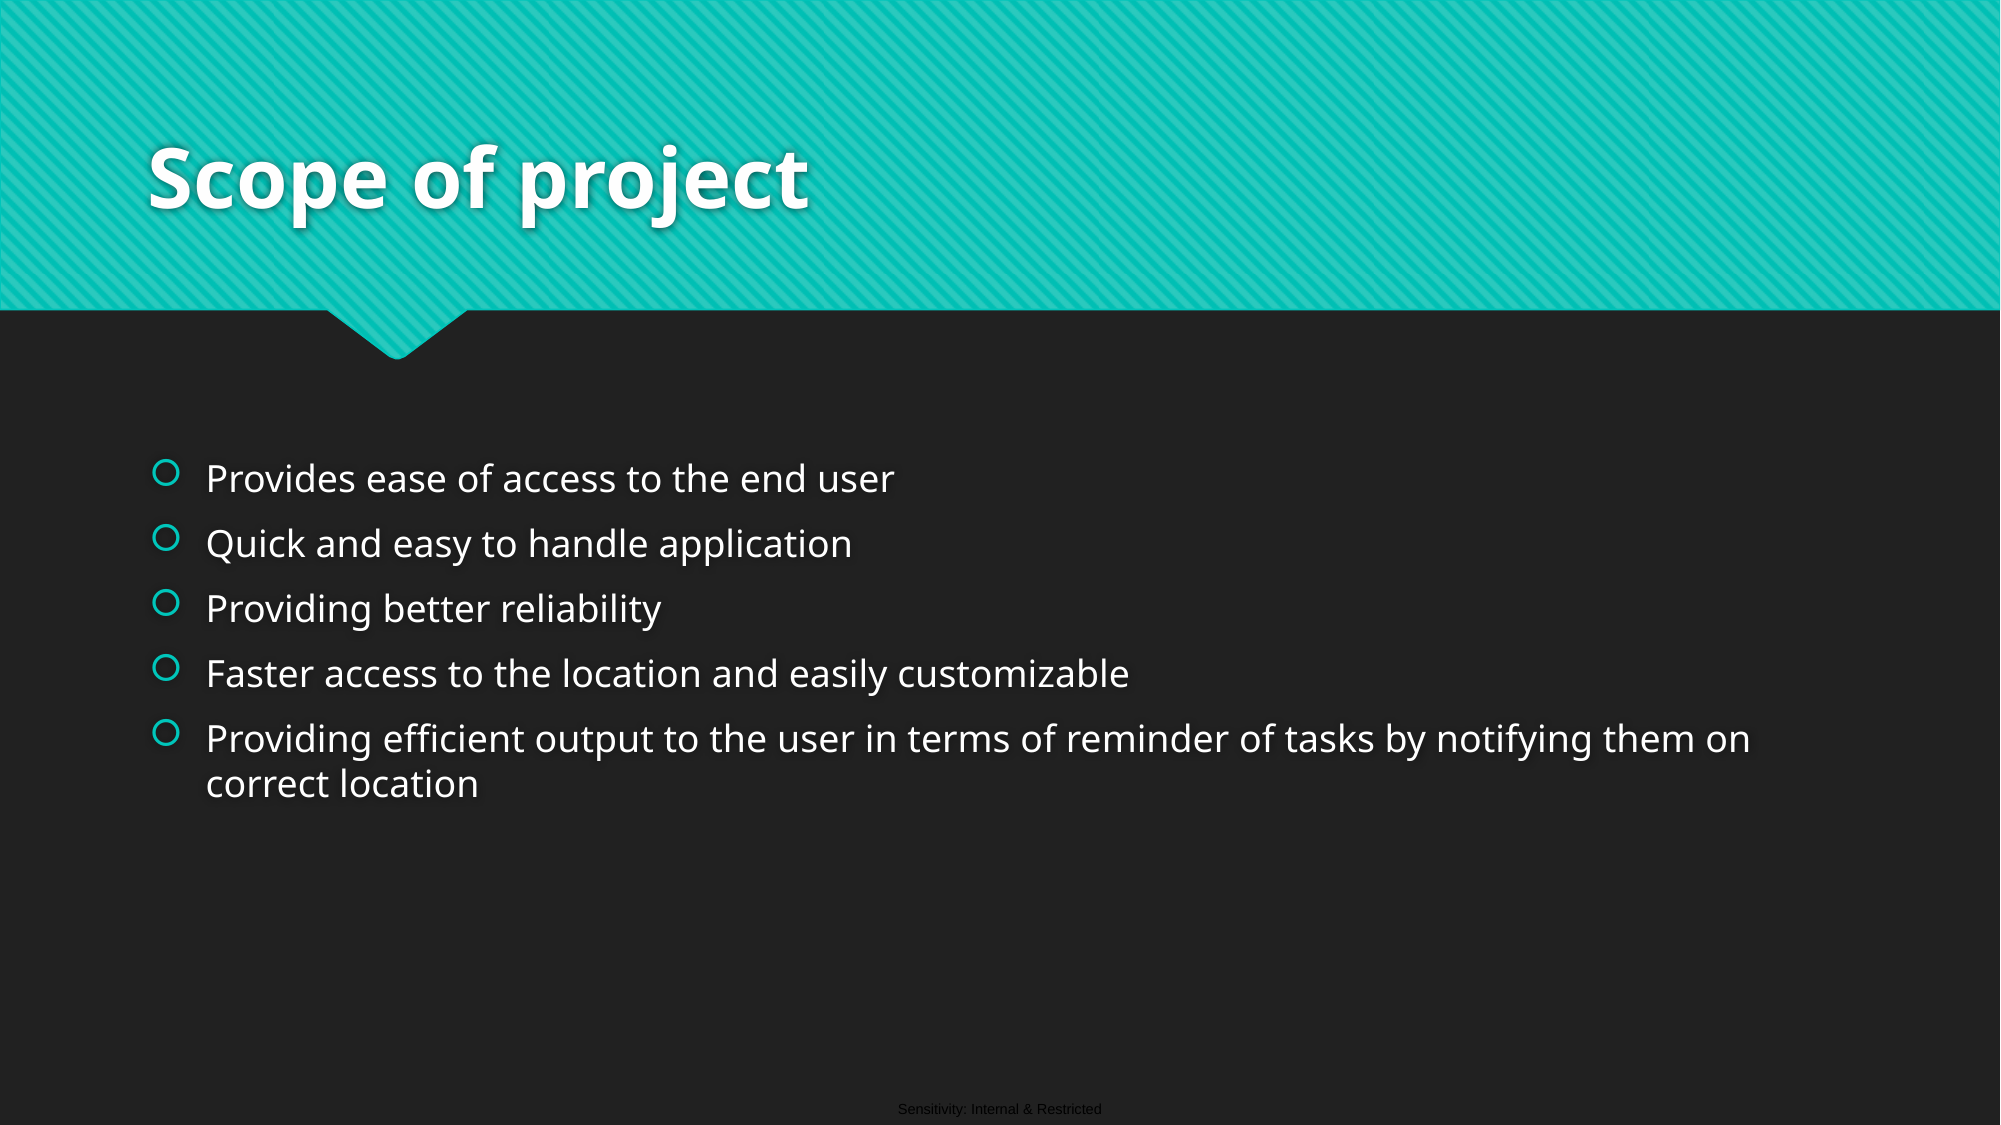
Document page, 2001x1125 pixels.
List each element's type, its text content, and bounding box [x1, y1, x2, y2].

title Scope of project [132, 73, 1868, 233]
list Provides ease of access to the end user Quick and easy to handle application Providing better reliability Faster access to the location and easily customizable Providing efficient output to the user in terms of reminder of tasks by notifying them on correct location [134, 364, 1866, 962]
